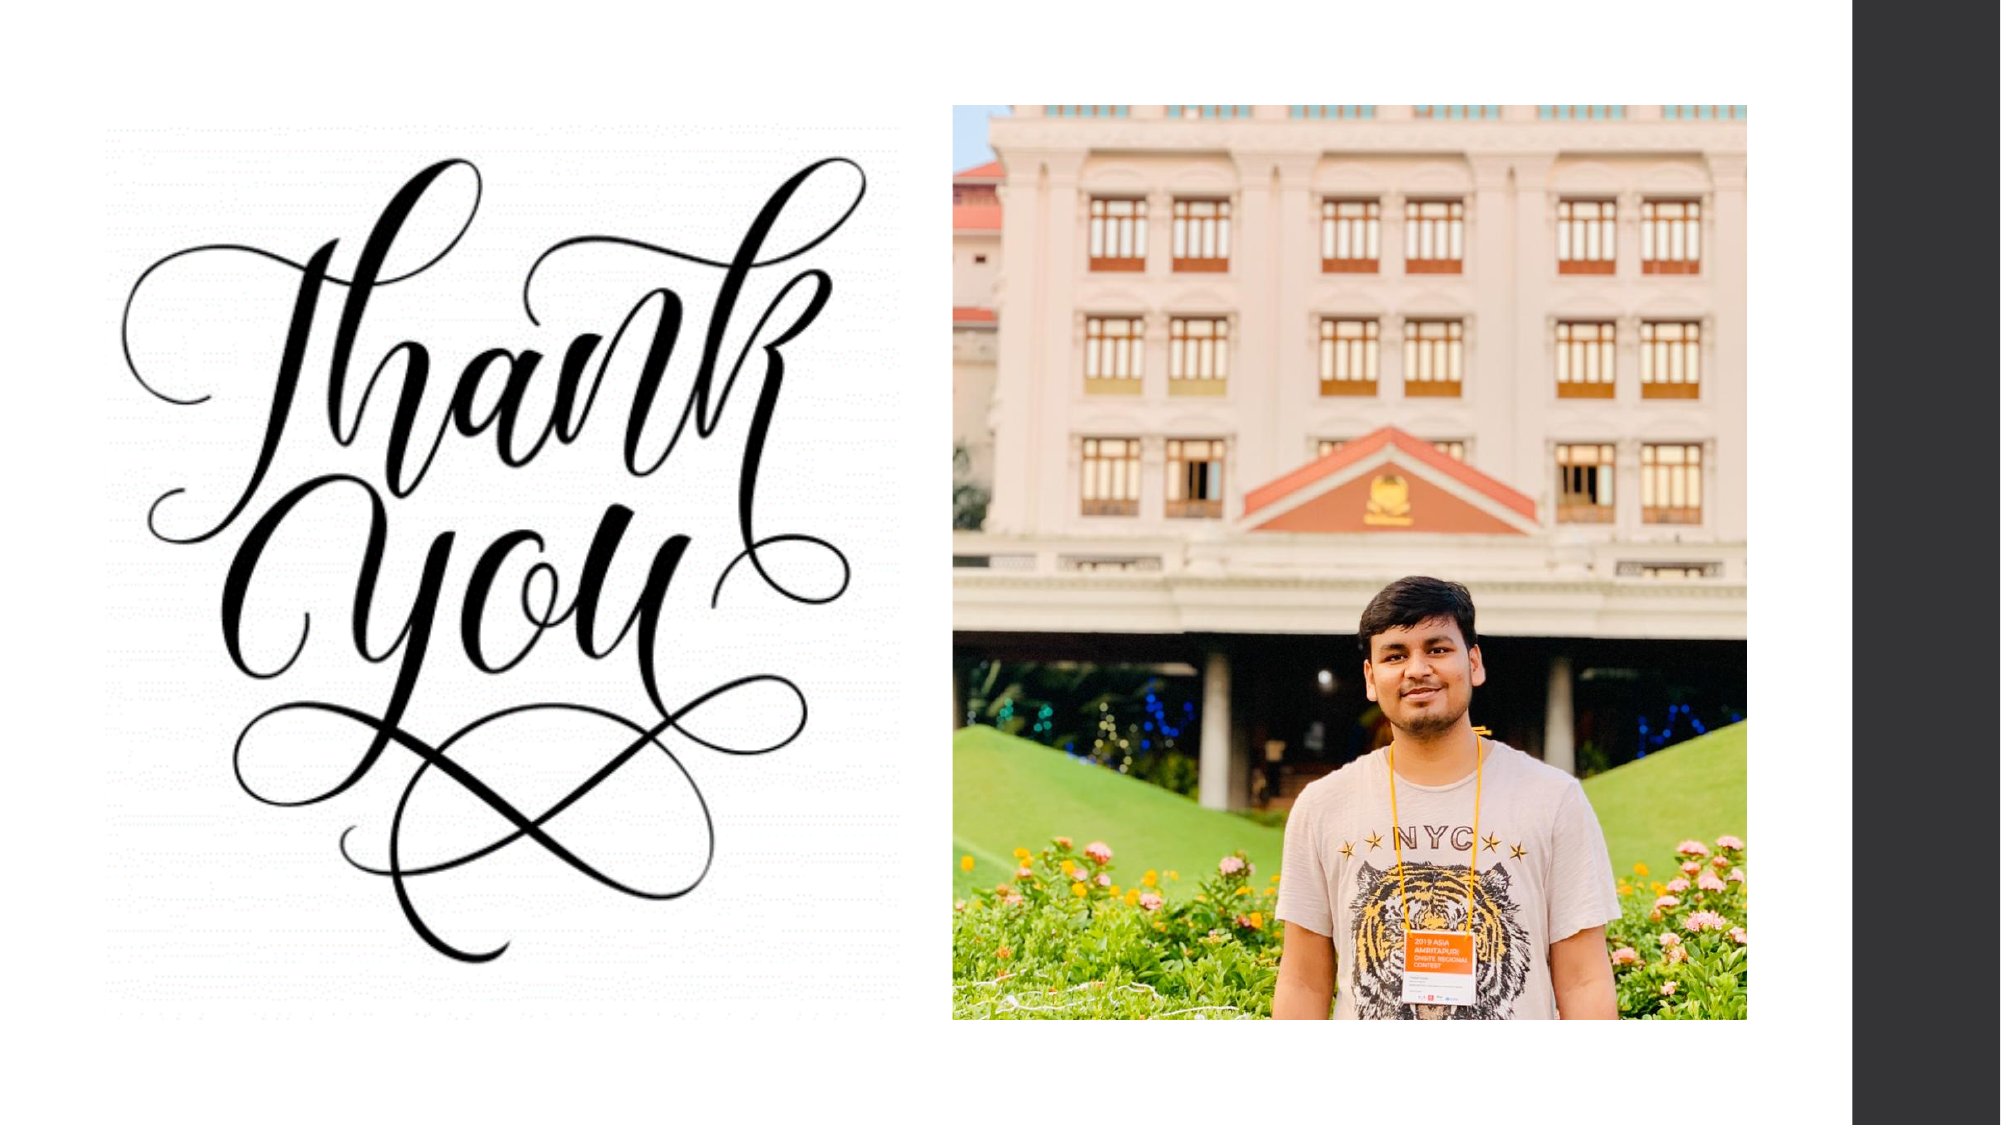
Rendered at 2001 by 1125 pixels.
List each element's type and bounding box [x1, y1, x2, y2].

picture [952, 105, 1748, 1020]
picture [105, 105, 900, 1020]
